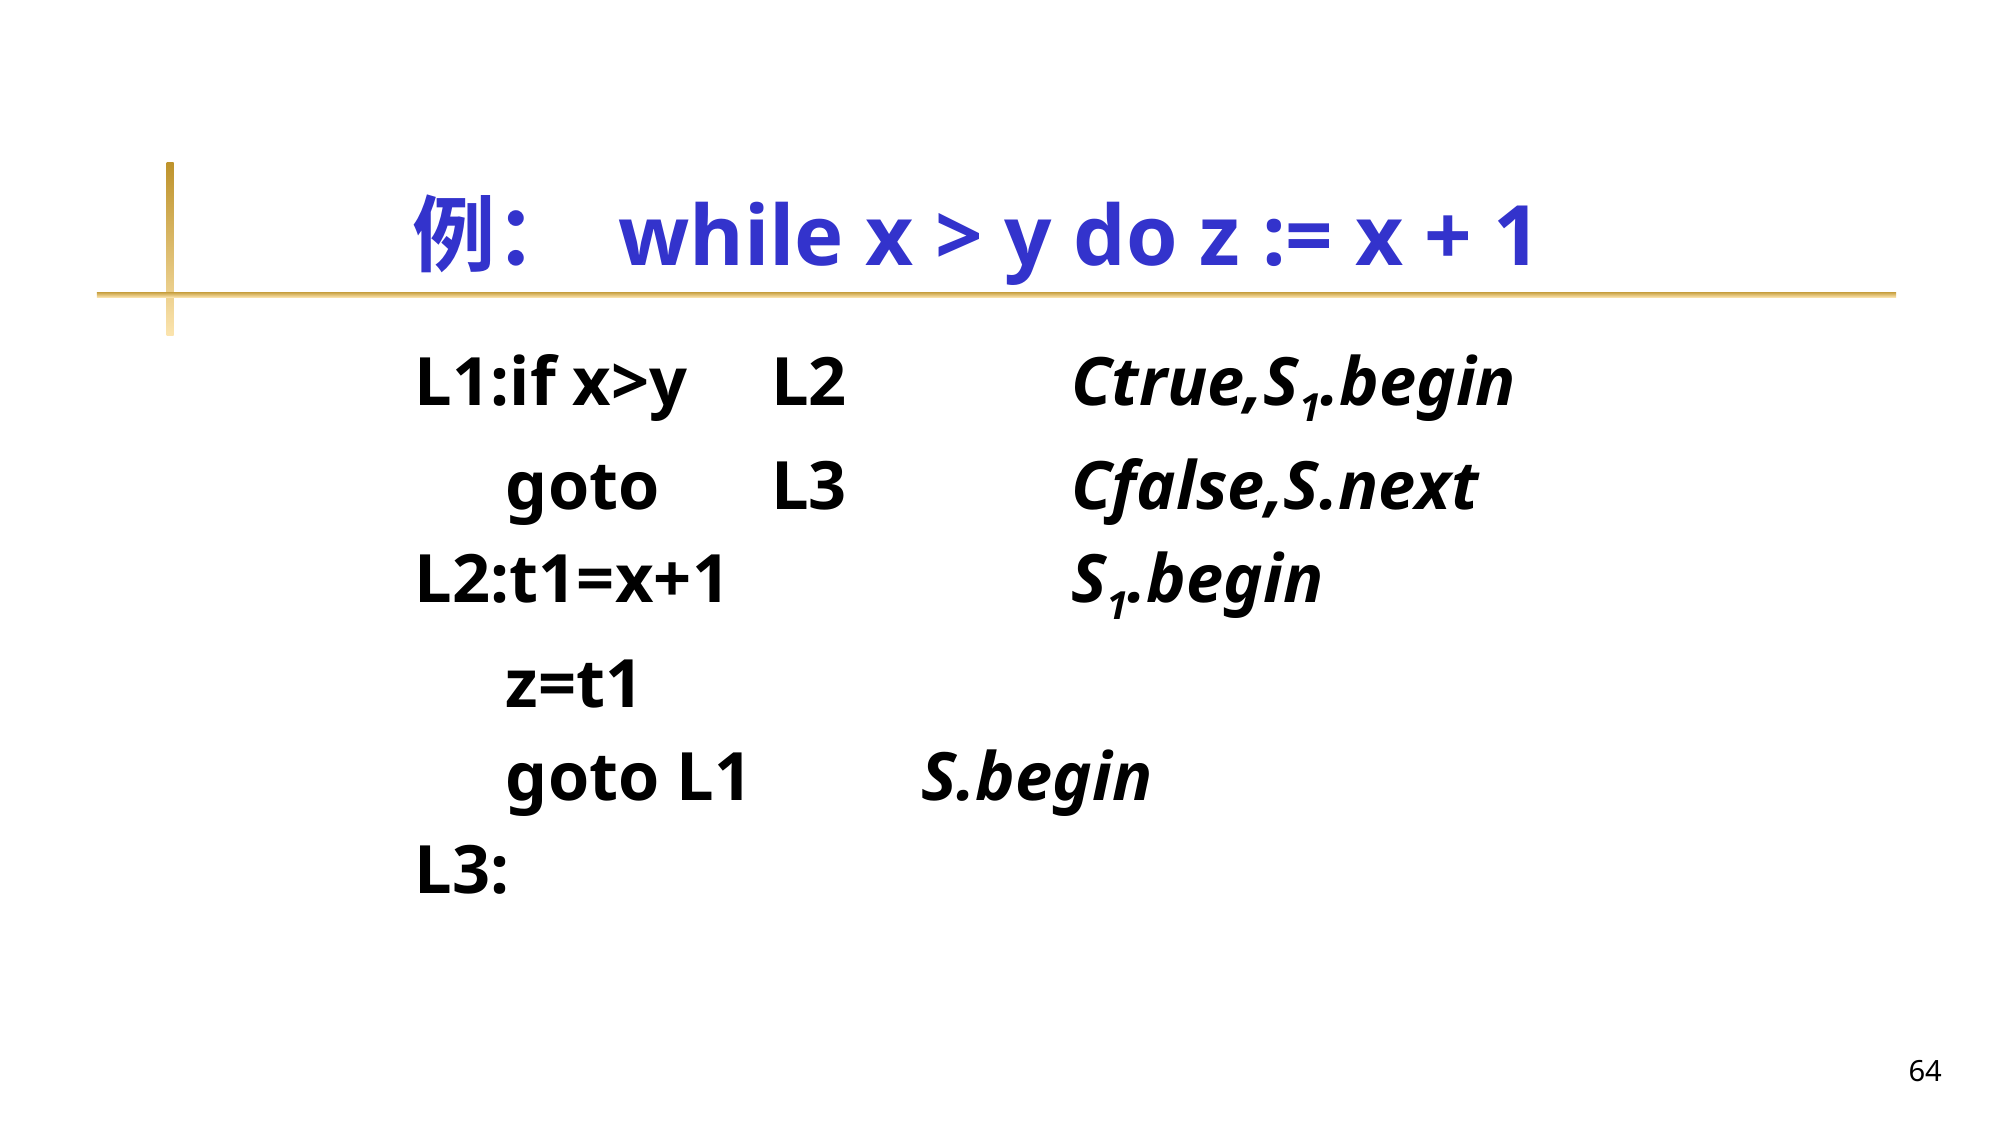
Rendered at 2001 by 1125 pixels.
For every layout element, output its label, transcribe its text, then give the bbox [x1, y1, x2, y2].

slide_number 64 [1540, 1023, 1958, 1100]
list L1:if x>y L2 Ctrue,S1.begin goto L3 Cfalse,S.next L2:t1=x+1 S1.begin z=t1 goto L1 S.begin L3: [399, 331, 1675, 1006]
title 例： while x > y do z := x + 1 [397, 172, 1711, 290]
